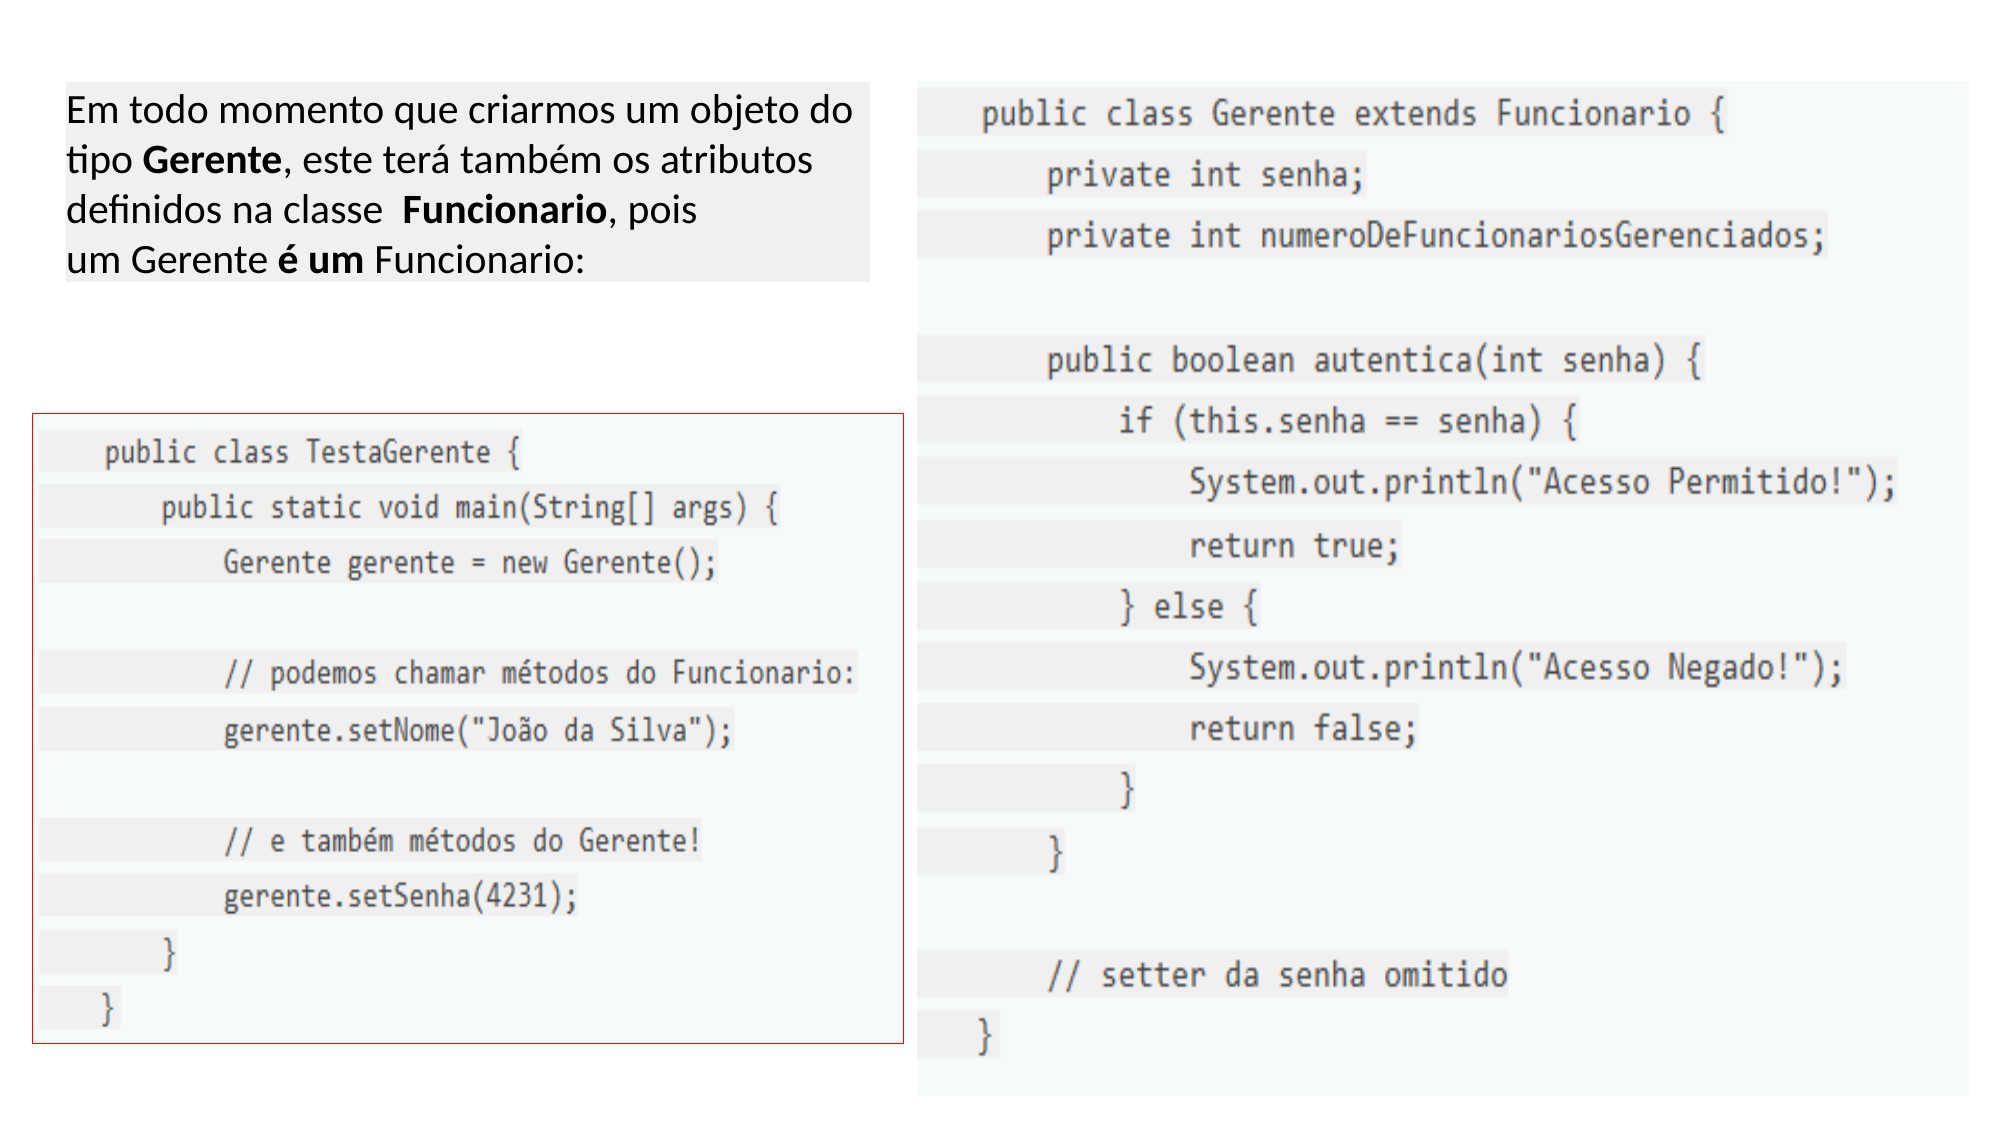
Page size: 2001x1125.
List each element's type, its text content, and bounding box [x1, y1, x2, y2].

text_box Em todo momento que criarmos um objeto do tipo Gerente, este terá também os atributos definidos na classe Funcionario, pois um Gerente é um Funcionario: [65, 81, 870, 283]
picture [917, 80, 1970, 1097]
picture [31, 413, 905, 1045]
